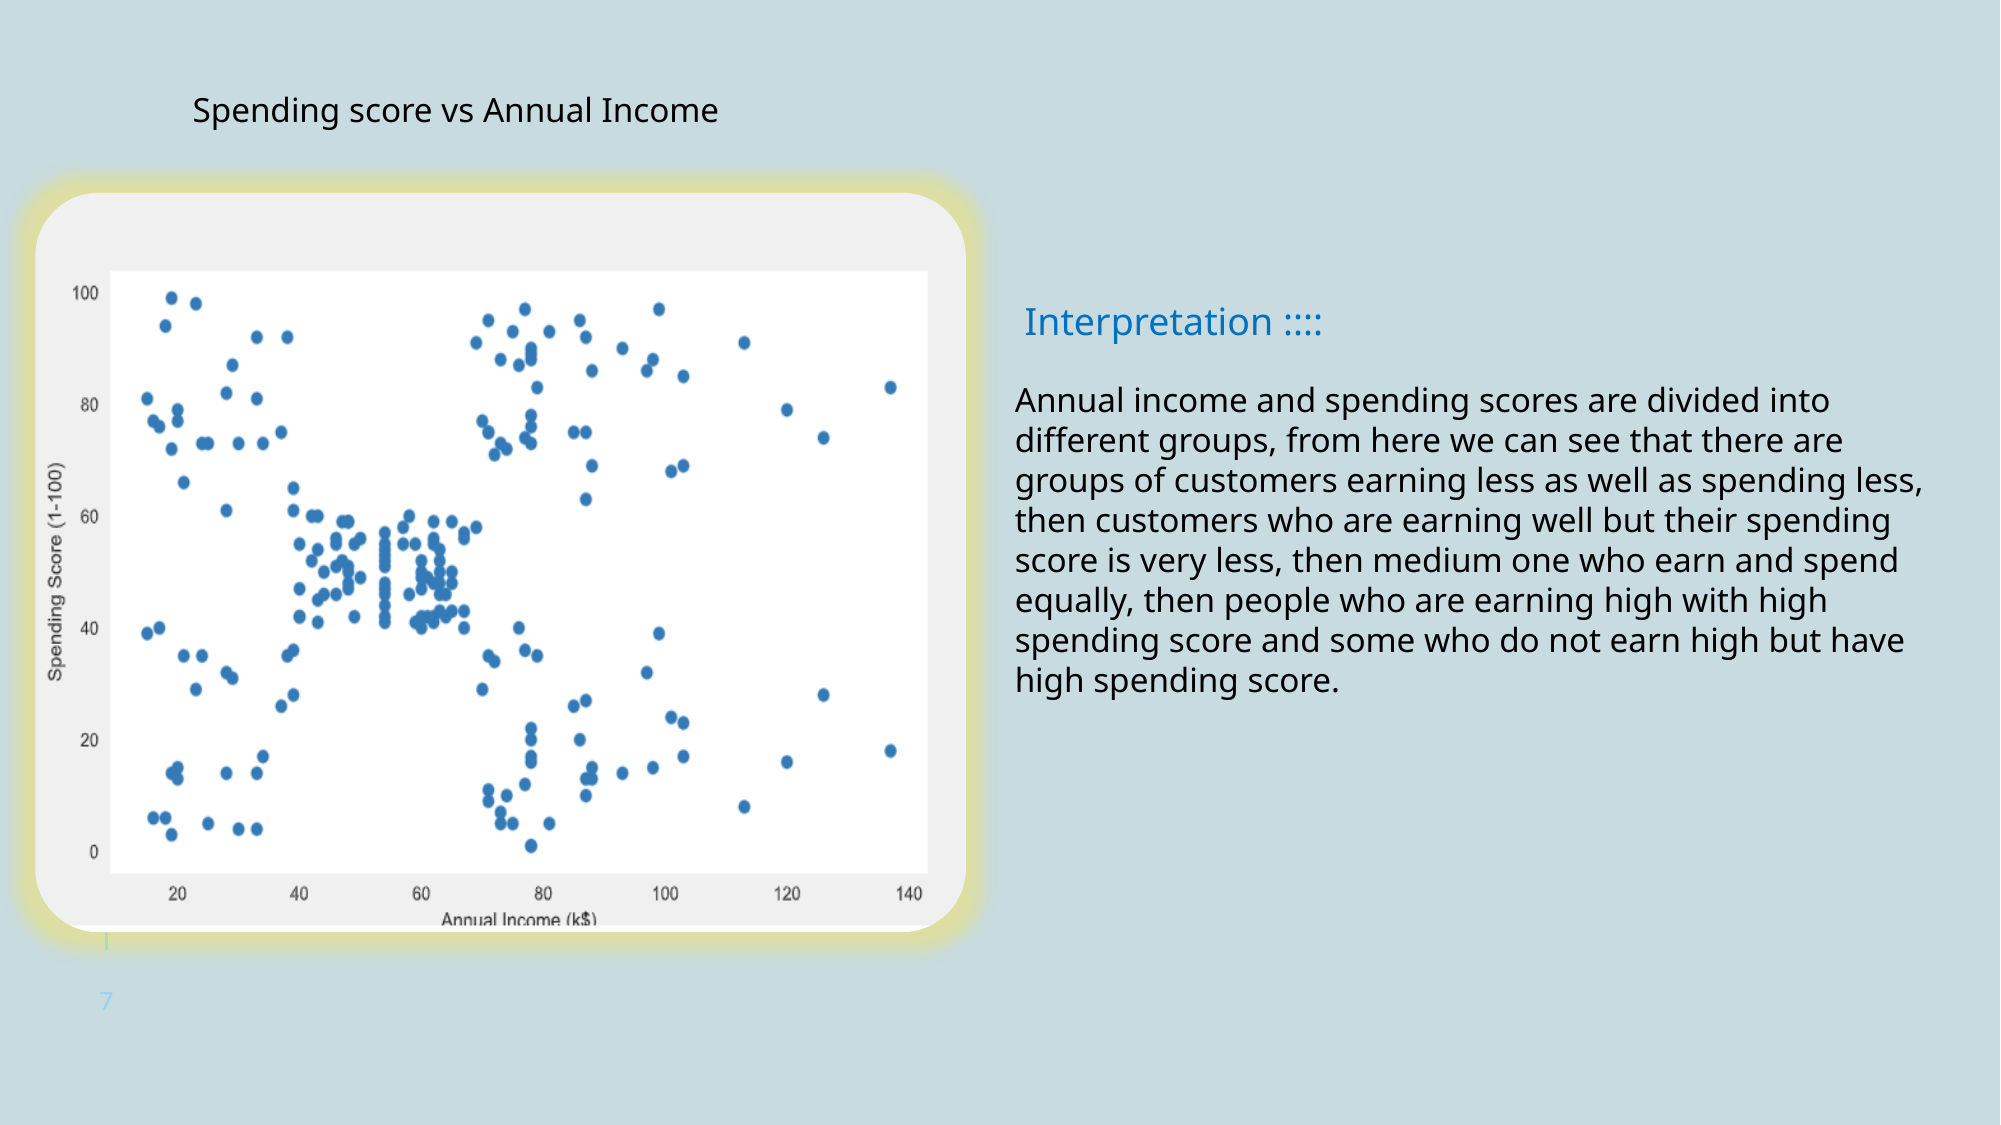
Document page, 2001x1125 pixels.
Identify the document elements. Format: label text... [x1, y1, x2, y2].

text_box Spending score vs Annual Income [177, 81, 898, 137]
picture [35, 192, 966, 933]
text_box Annual income and spending scores are divided into different groups, from here we can see that there are groups of customers earning less as well as spending less, then customers who are earning well but their spending score is very less, then medium one who earn and spend equally, then people who are earning high with high spending score and some who do not earn high but have high spending score. [999, 372, 1942, 707]
text_box Interpretation :::: [999, 290, 2000, 350]
slide_number 7 [68, 987, 144, 1018]
